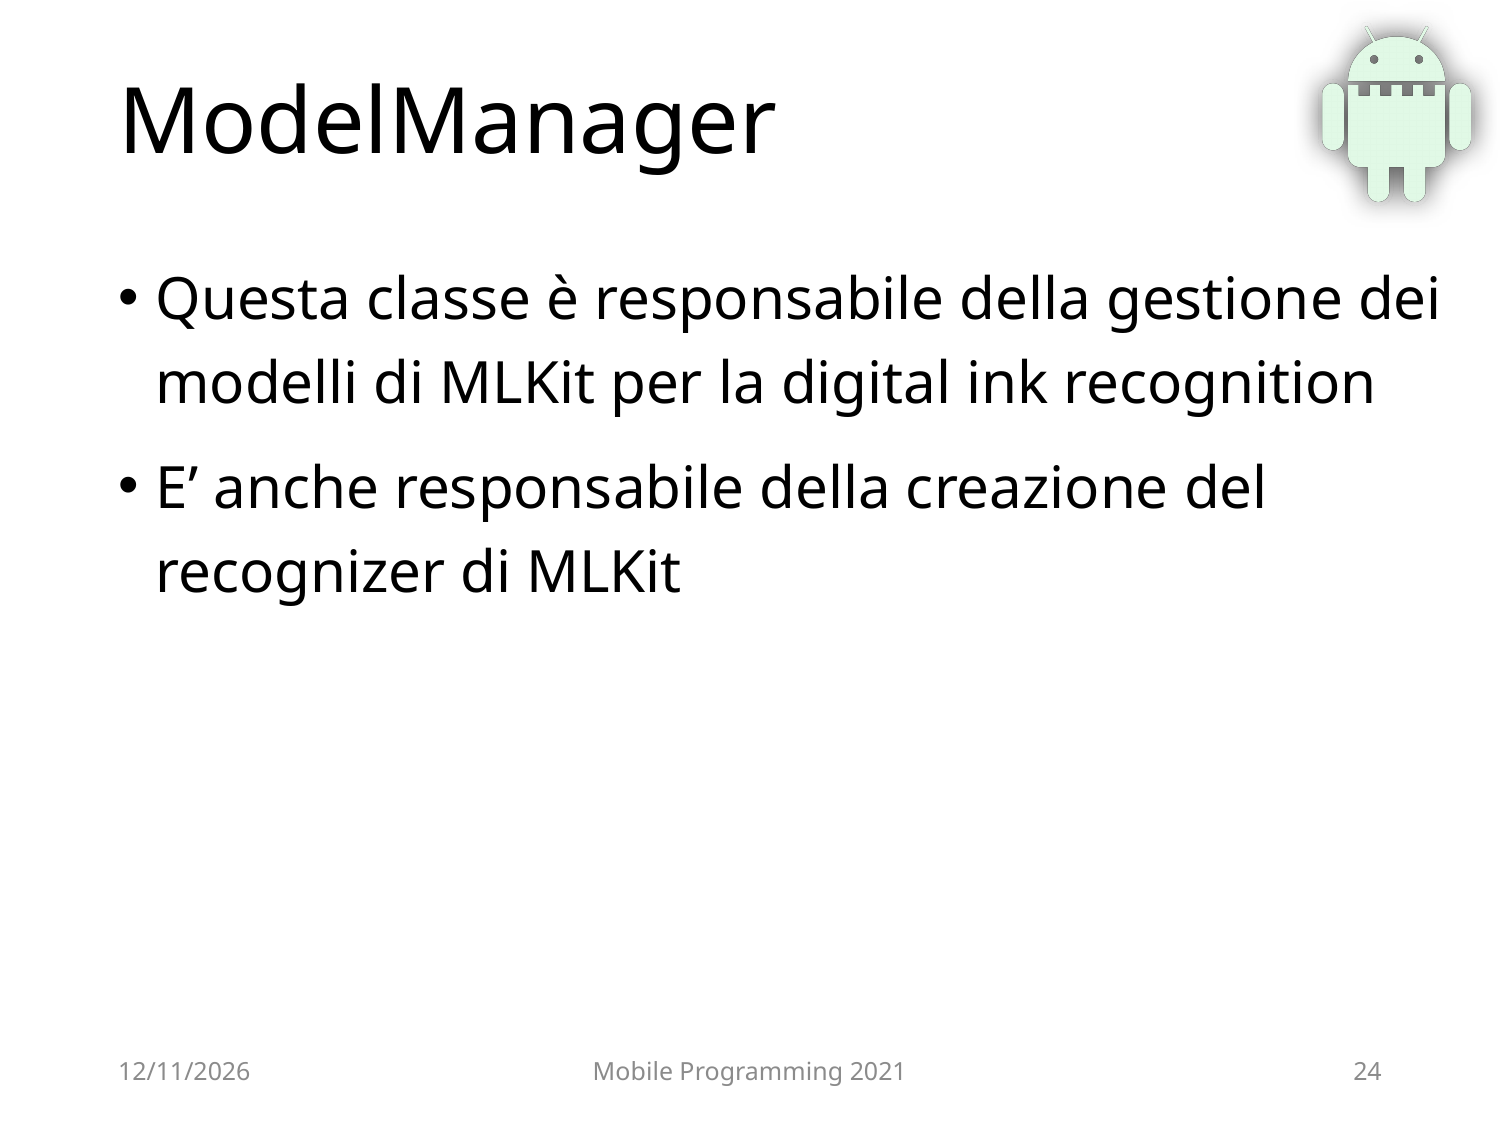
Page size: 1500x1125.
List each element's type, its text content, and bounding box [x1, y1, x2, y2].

picture [1318, 22, 1475, 206]
footer Mobile Programming 2021 [496, 1042, 1004, 1103]
slide_number 24 [1059, 1042, 1397, 1103]
list Questa classe è responsabile della gestione dei modelli di MLKit per la digital ink recognition E’ anche responsabile della creazione del recognizer di MLKit [103, 239, 1475, 1007]
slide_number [103, 1042, 441, 1103]
title ModelManager [103, 59, 1397, 188]
